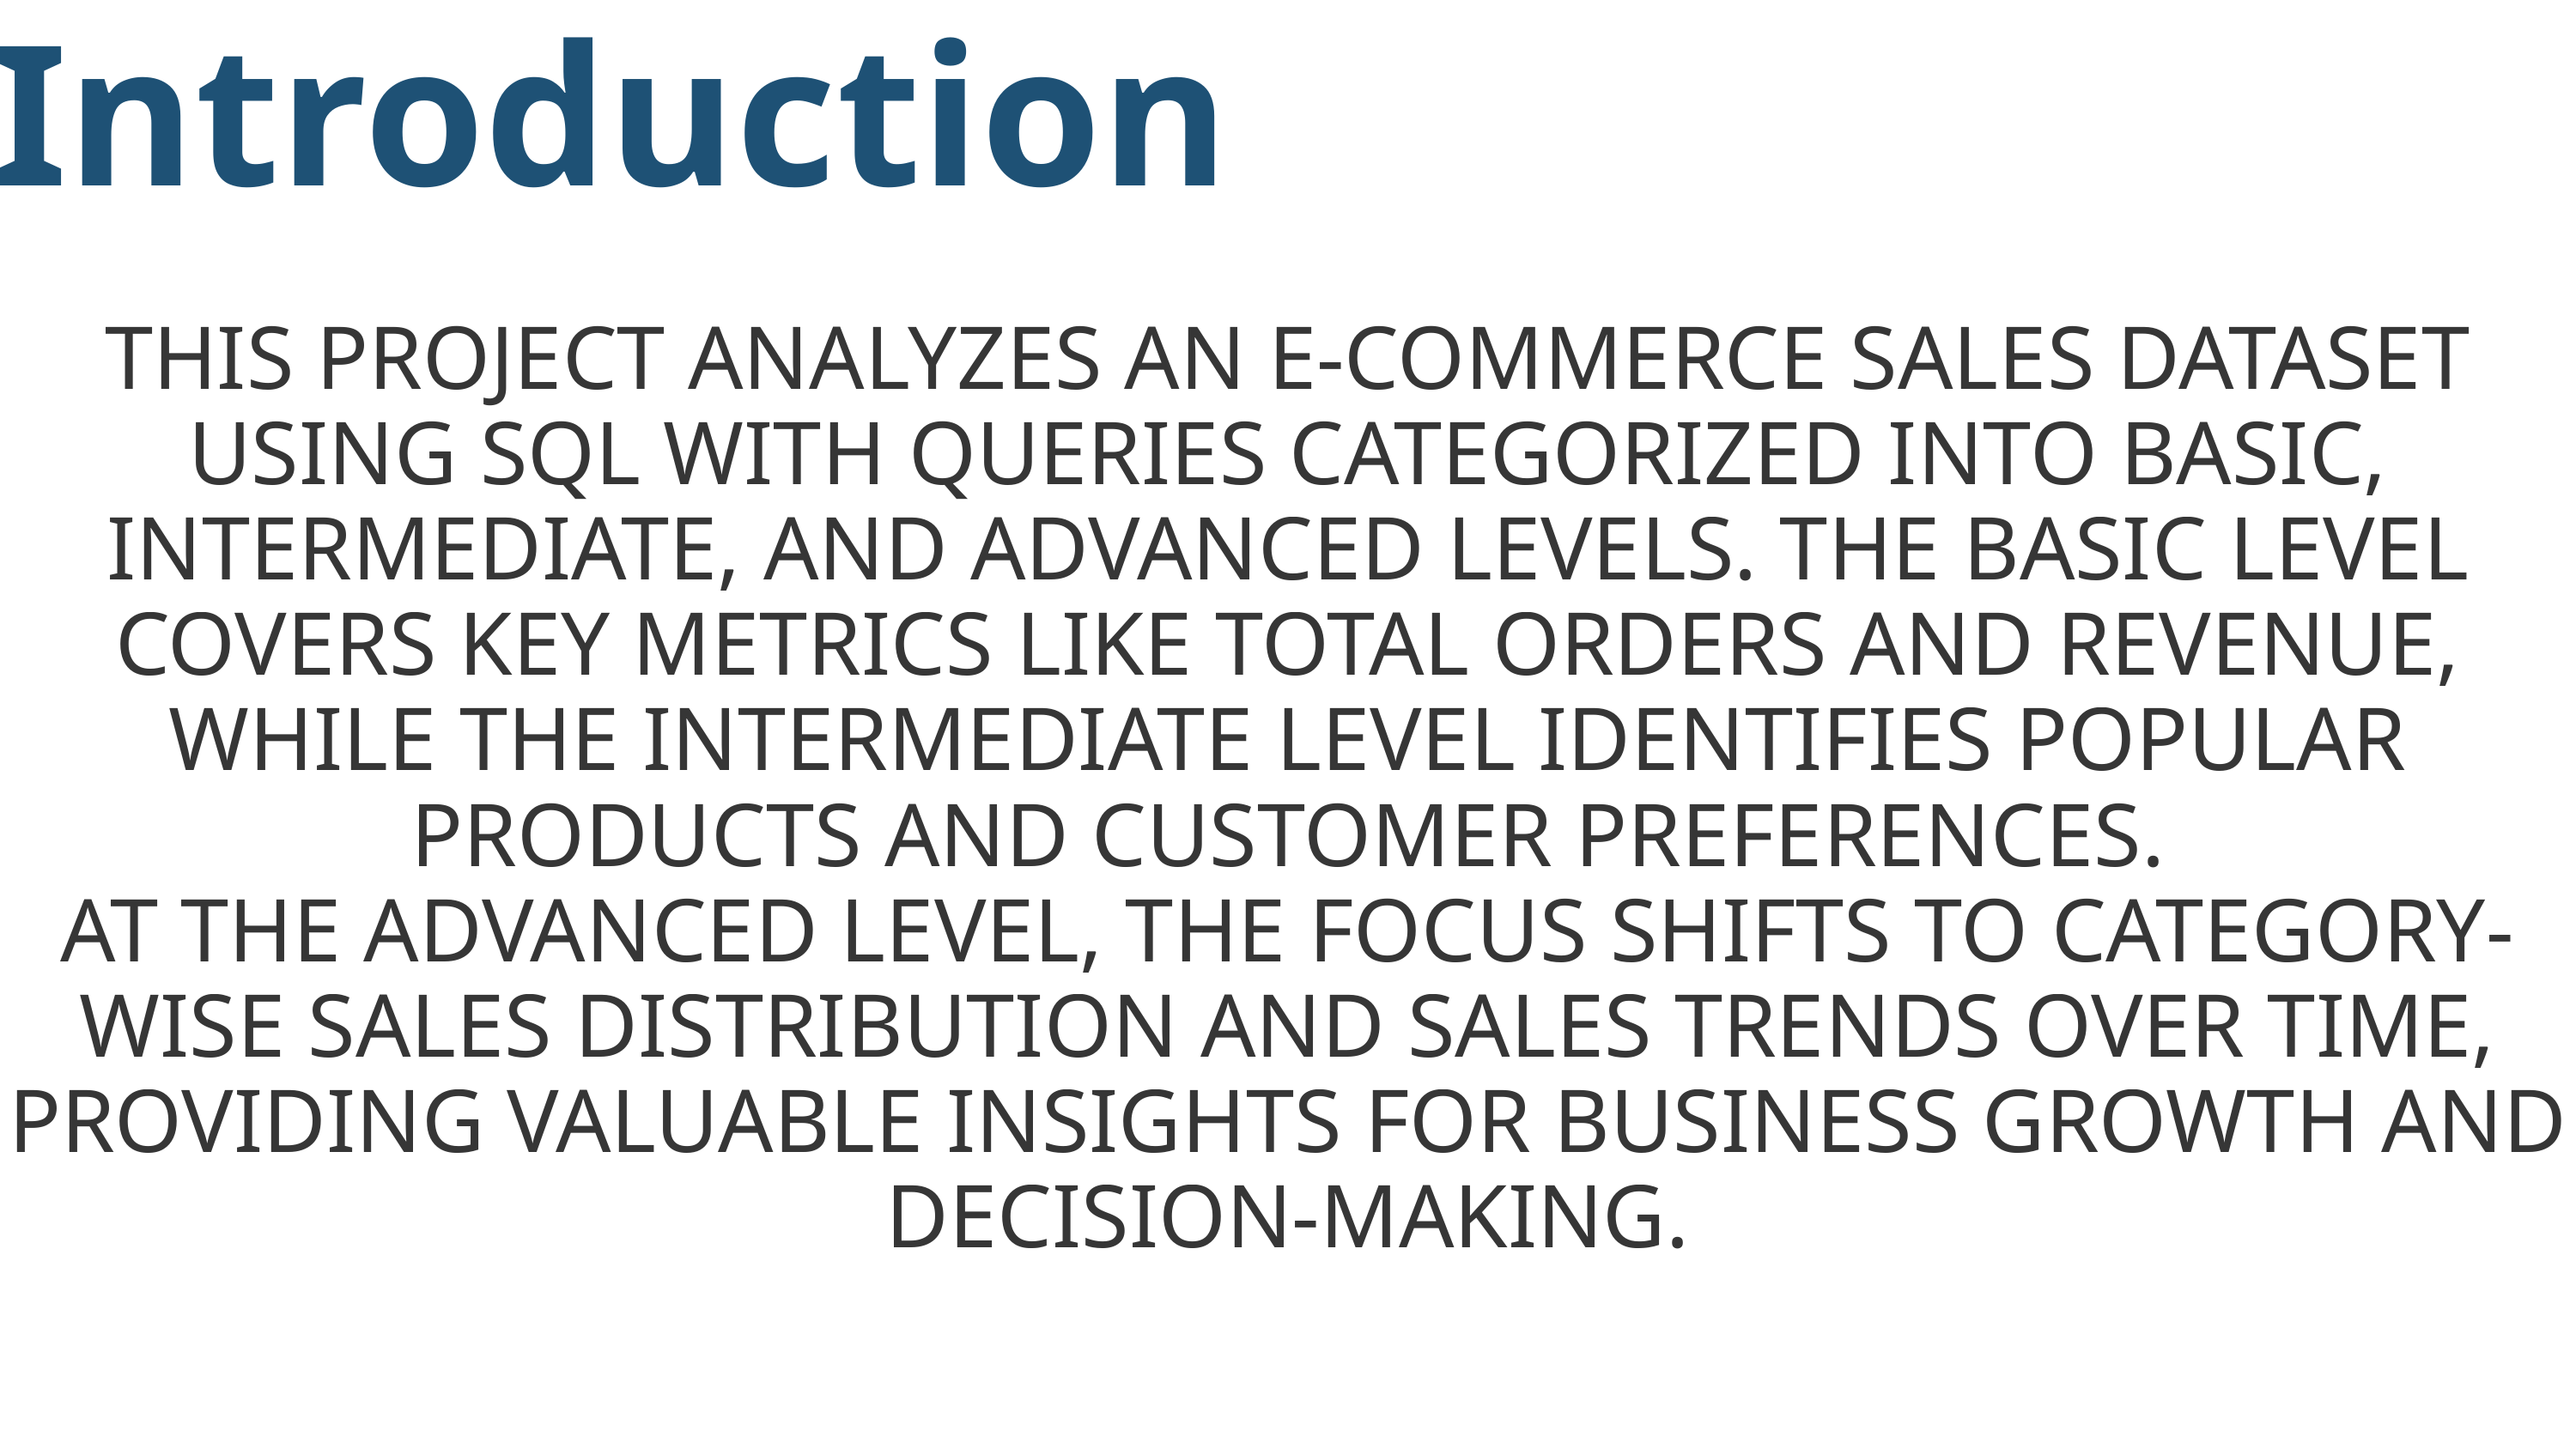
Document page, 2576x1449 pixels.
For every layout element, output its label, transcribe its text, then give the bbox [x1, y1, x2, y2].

text_box THIS PROJECT ANALYZES AN E-COMMERCE SALES DATASET USING SQL WITH QUERIES CATEGORIZED INTO BASIC, INTERMEDIATE, AND ADVANCED LEVELS. THE BASIC LEVEL COVERS KEY METRICS LIKE TOTAL ORDERS AND REVENUE, WHILE THE INTERMEDIATE LEVEL IDENTIFIES POPULAR PRODUCTS AND CUSTOMER PREFERENCES. AT THE ADVANCED LEVEL, THE FOCUS SHIFTS TO CATEGORY-WISE SALES DISTRIBUTION AND SALES TRENDS OVER TIME, PROVIDING VALUABLE INSIGHTS FOR BUSINESS GROWTH AND DECISION-MAKING. [0, 311, 2576, 1266]
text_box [0, 0, 1662, 587]
